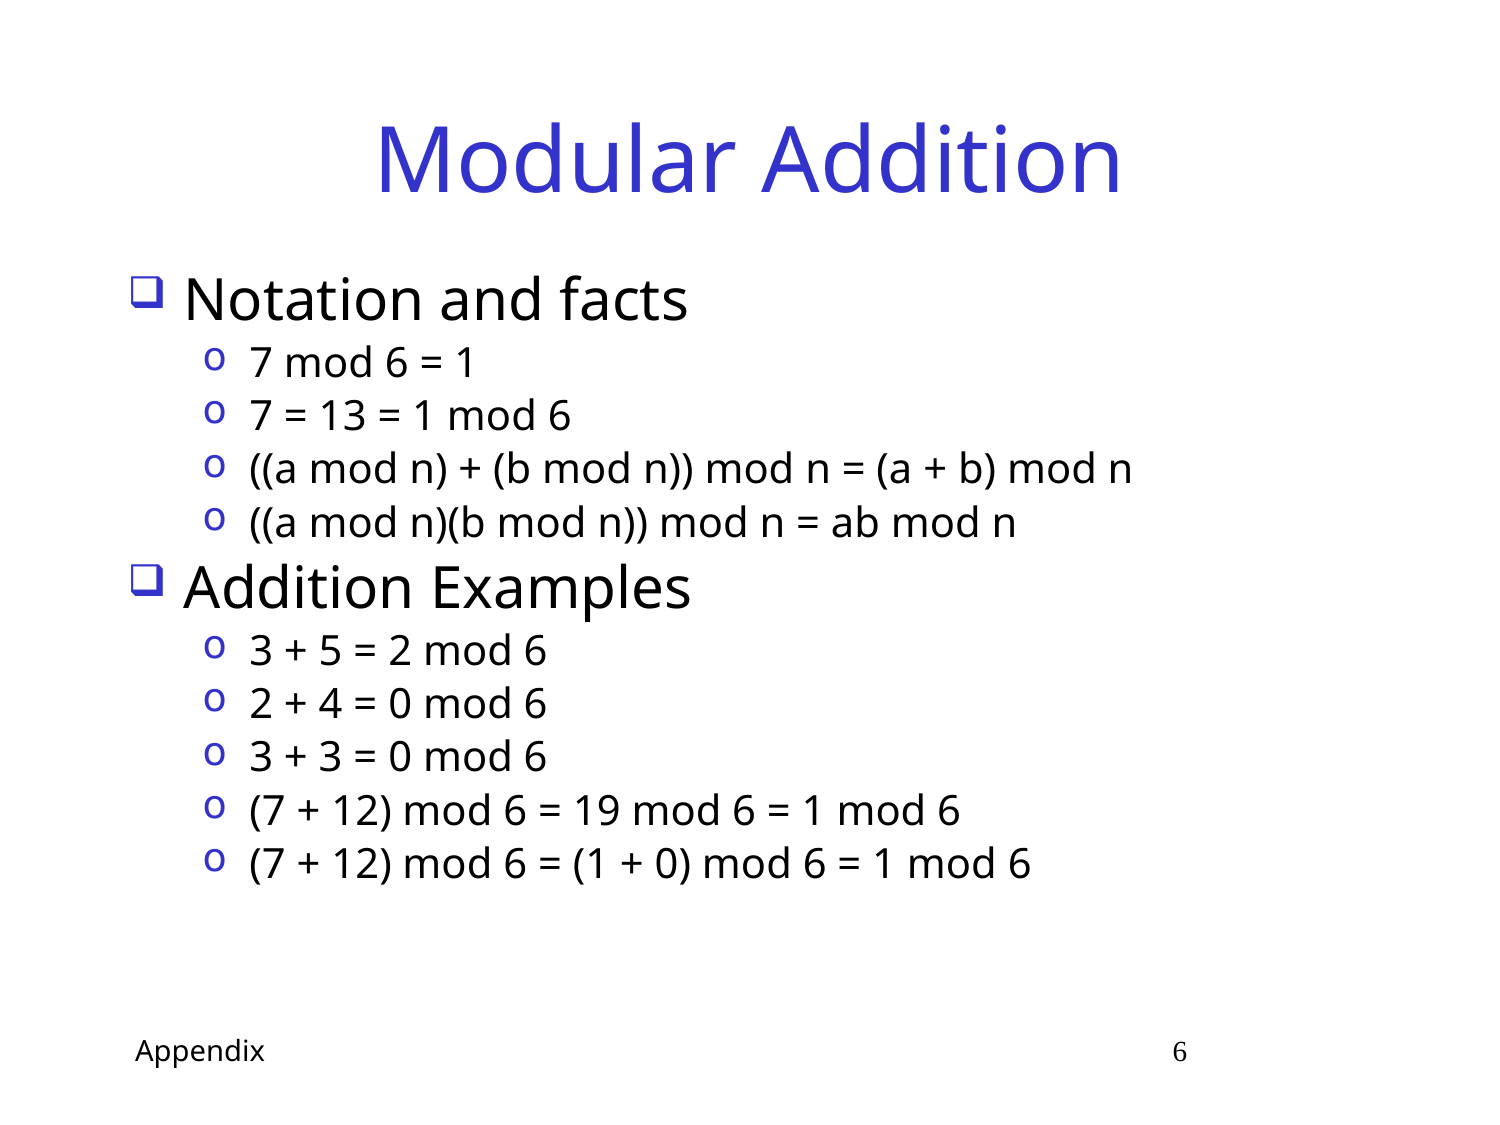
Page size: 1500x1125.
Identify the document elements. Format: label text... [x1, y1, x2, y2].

footer Appendix 6 [112, 1024, 1401, 1101]
list Notation and facts 7 mod 6 = 1 7 = 13 = 1 mod 6 ((a mod n) + (b mod n)) mod n = (a + b) mod n ((a mod n)(b mod n)) mod n = ab mod n Addition Examples 3 + 5 = 2 mod 6 2 + 4 = 0 mod 6 3 + 3 = 0 mod 6 (7 + 12) mod 6 = 19 mod 6 = 1 mod 6 (7 + 12) mod 6 = (1 + 0) mod 6 = 1 mod 6 [112, 262, 1413, 1001]
title Modular Addition [112, 62, 1388, 251]
